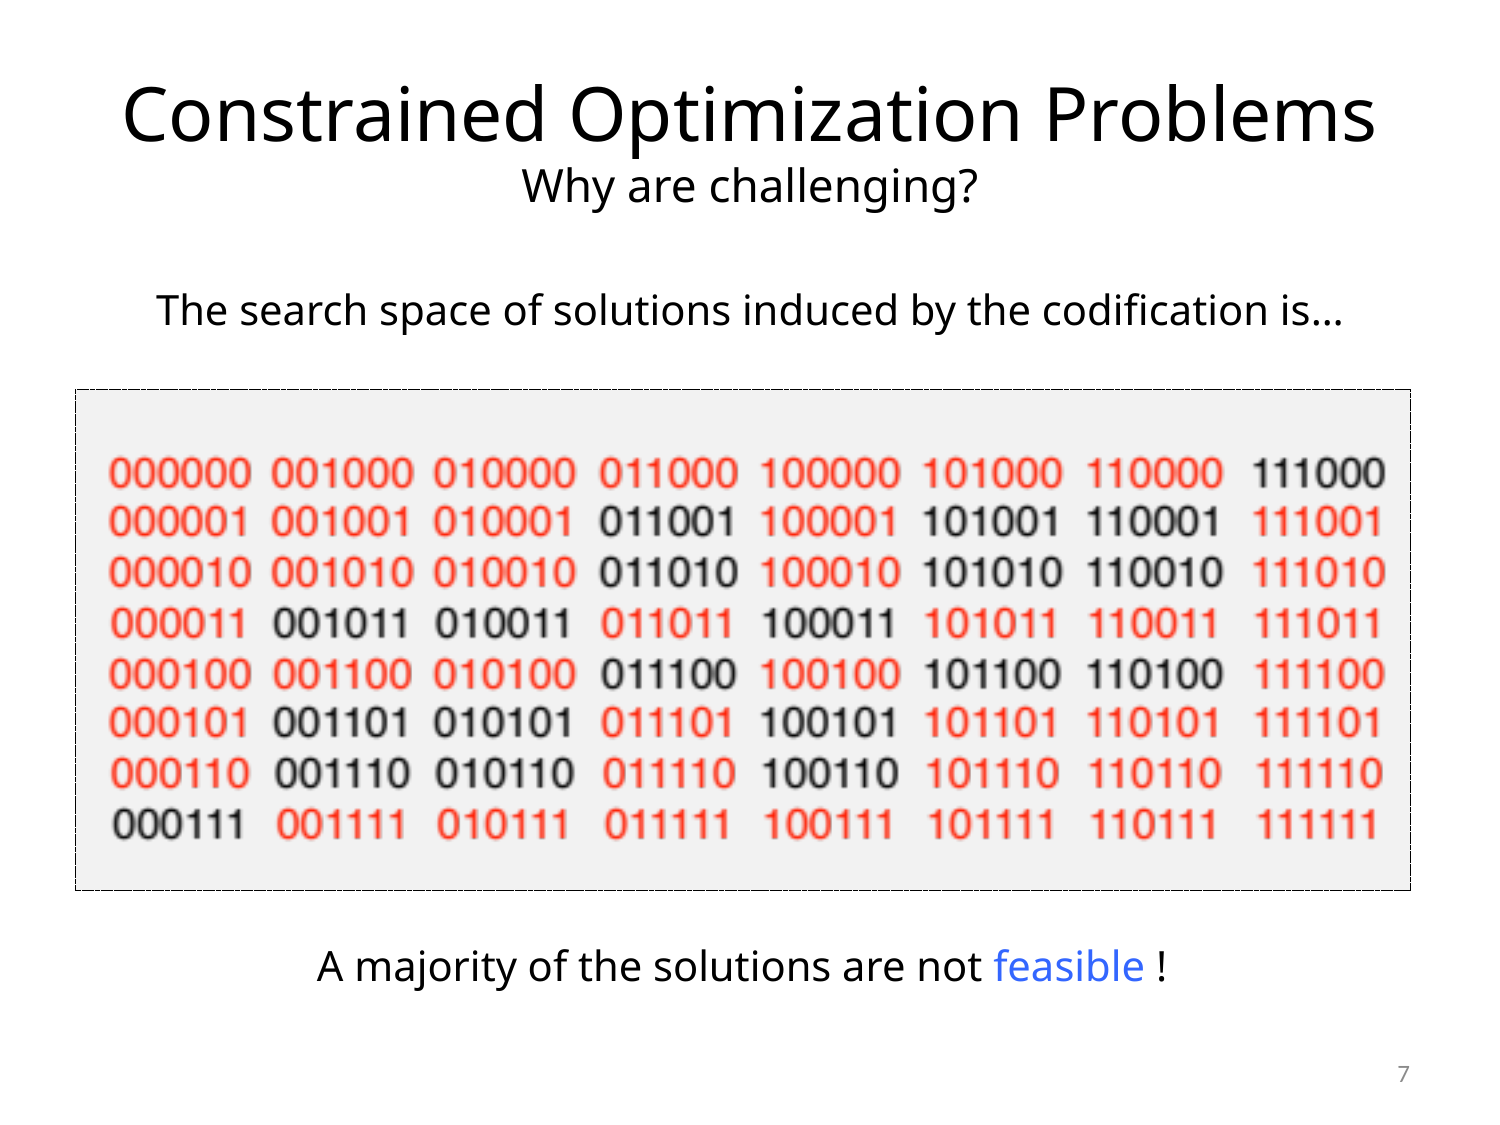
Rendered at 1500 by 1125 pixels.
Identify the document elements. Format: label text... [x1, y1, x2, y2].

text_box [74, 389, 1418, 904]
text_box A majority of the solutions are not feasible ! [67, 903, 1418, 1039]
list The search space of solutions induced by the codification is… [75, 247, 1425, 383]
title Constrained Optimization Problems Why are challenging? [75, 45, 1425, 233]
text_box 7 [1074, 1042, 1425, 1103]
